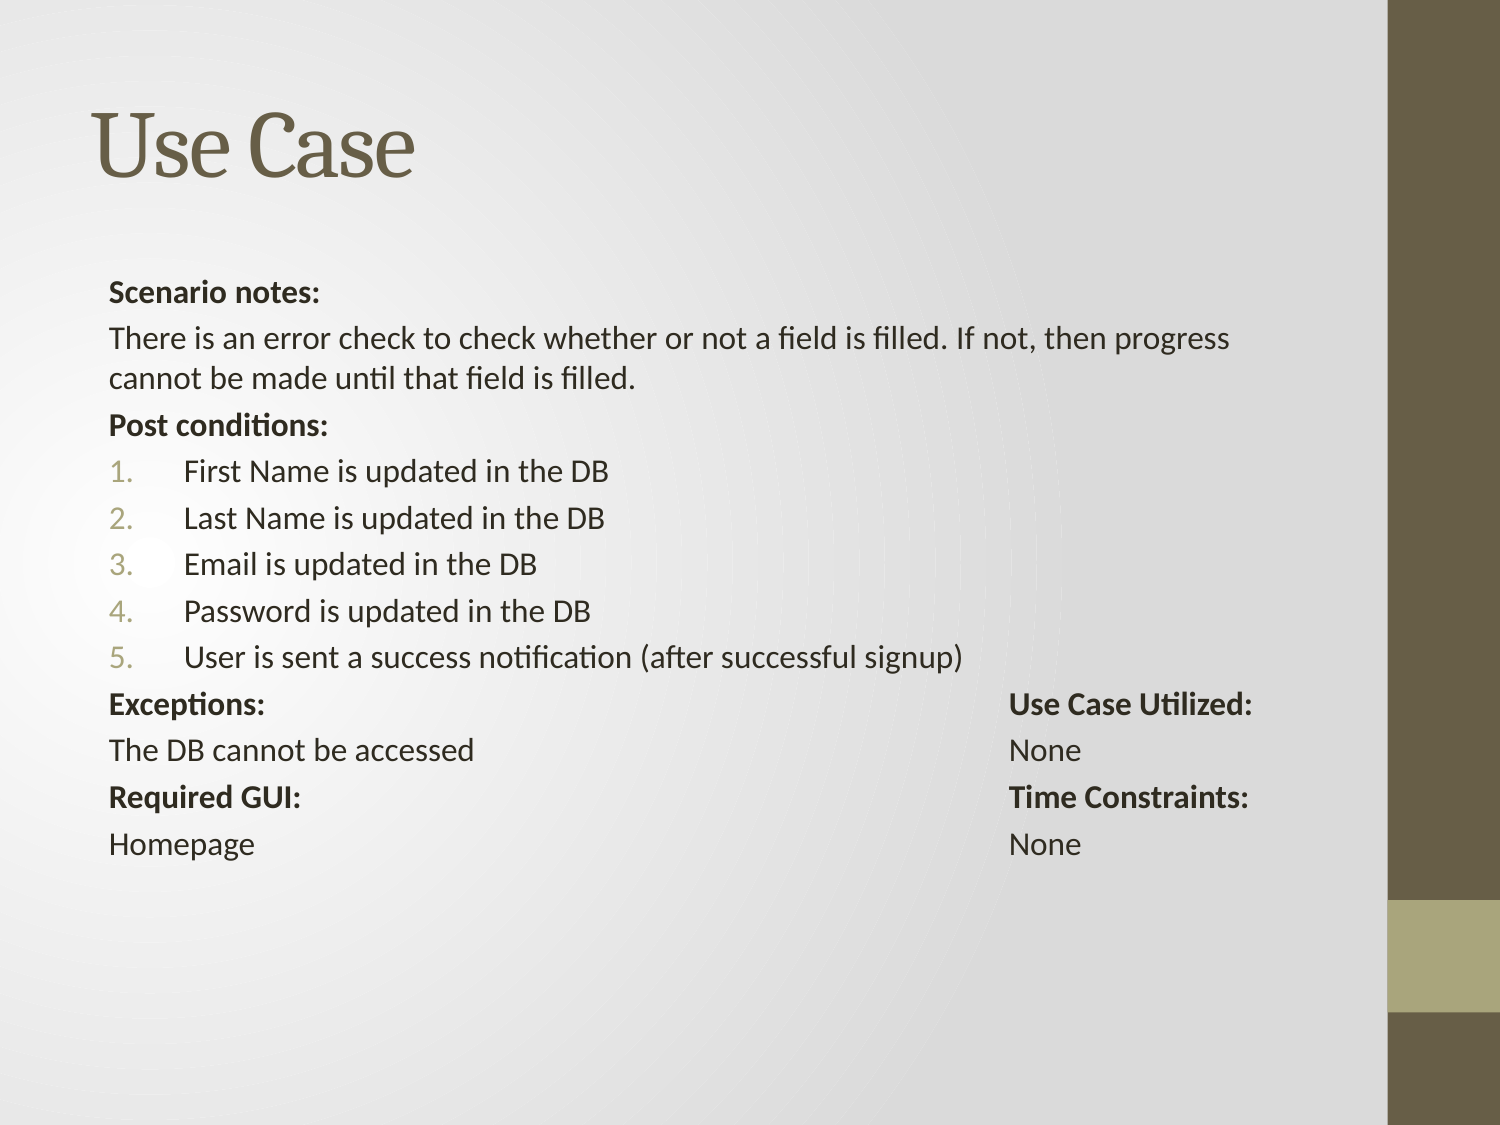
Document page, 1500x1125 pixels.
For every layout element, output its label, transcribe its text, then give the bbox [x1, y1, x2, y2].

title Use Case [75, 45, 1325, 233]
list Scenario notes: There is an error check to check whether or not a field is filled. If not, then progress cannot be made until that field is filled. Post conditions: First Name is updated in the DB Last Name is updated in the DB Email is updated in the DB Password is updated in the DB User is sent a success notification (after successful signup) Exceptions: Use Case Utilized: The DB cannot be accessed None Required GUI: Time Constraints: Homepage None [75, 262, 1325, 1050]
